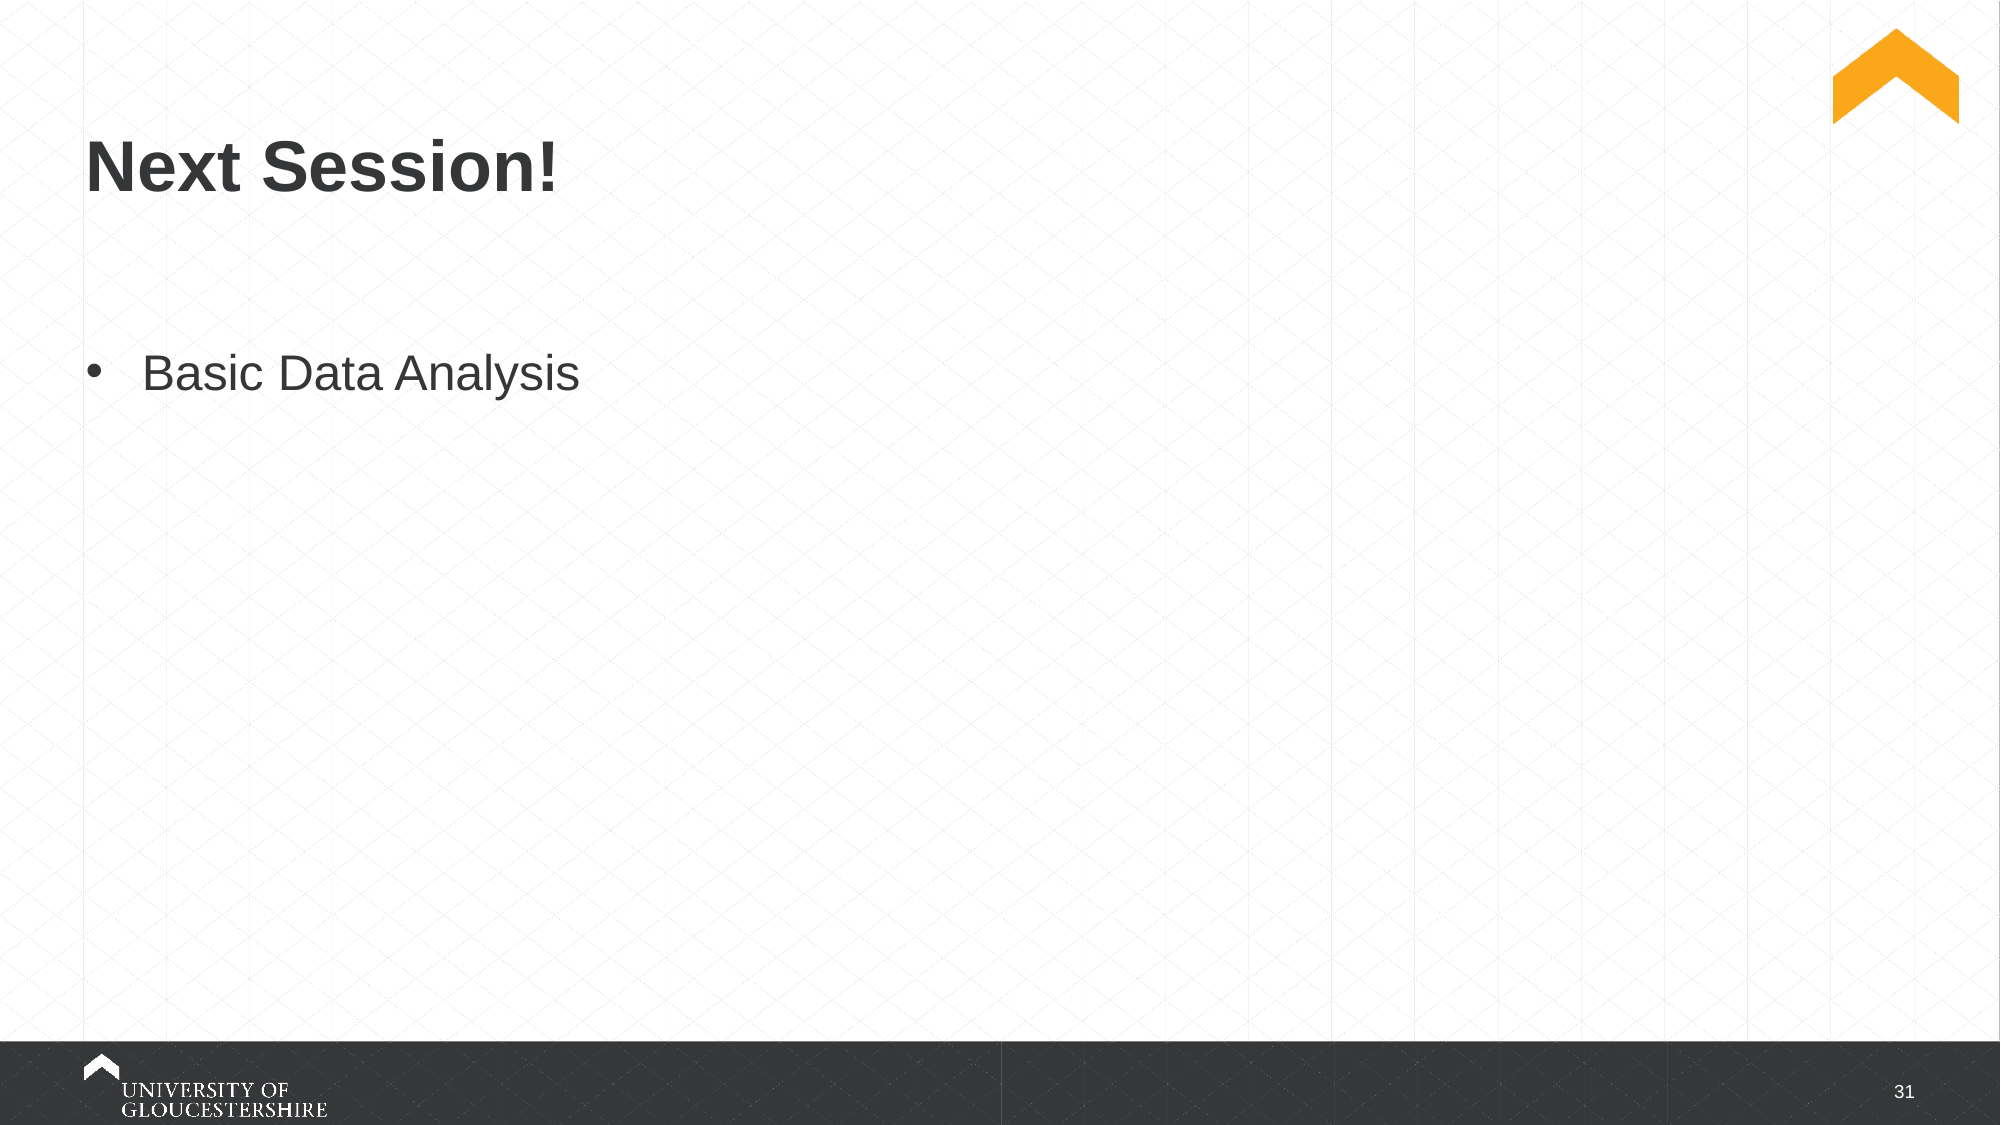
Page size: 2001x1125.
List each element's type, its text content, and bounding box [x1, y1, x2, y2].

list Basic Data Analysis [85, 256, 1834, 973]
picture [0, 1, 2001, 1125]
title Next Session! [85, 138, 983, 256]
